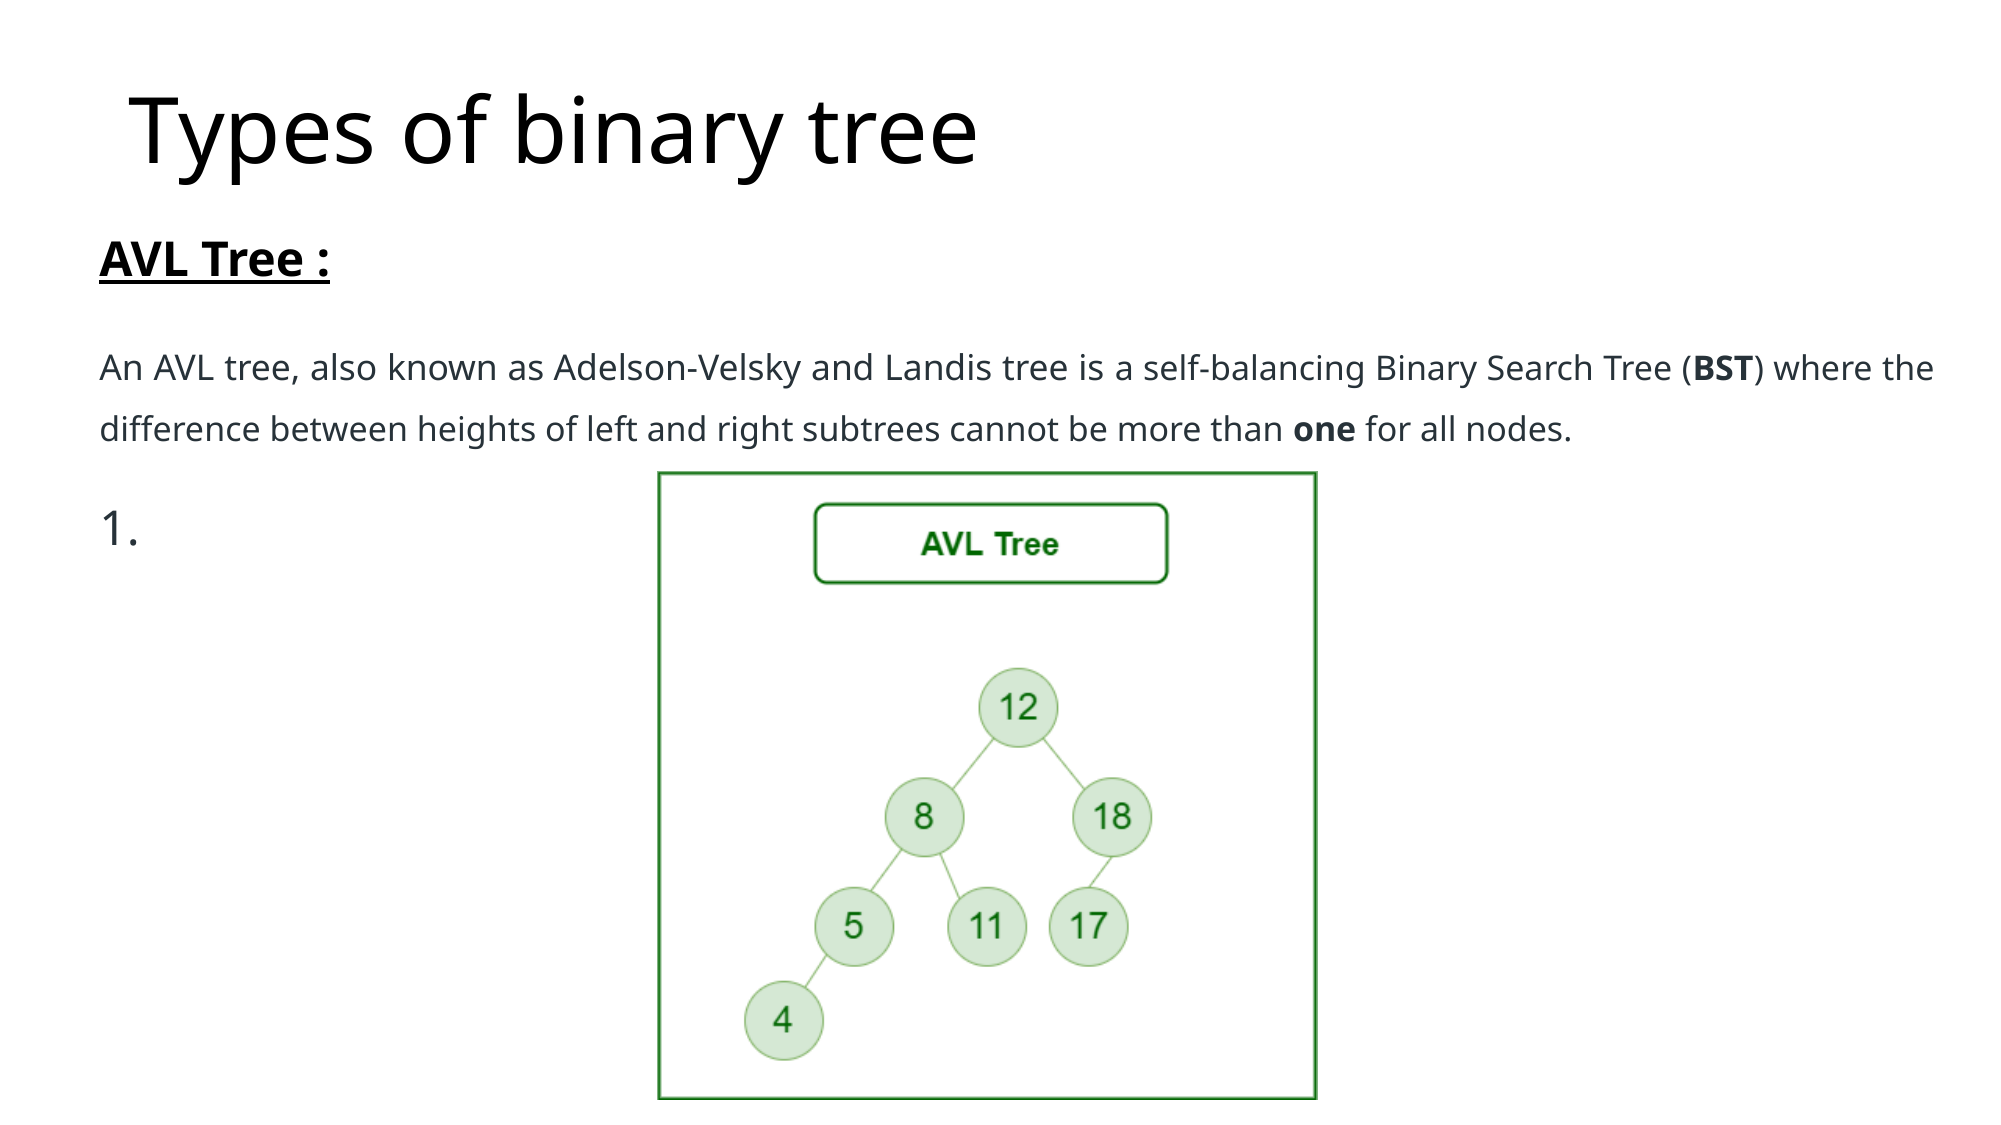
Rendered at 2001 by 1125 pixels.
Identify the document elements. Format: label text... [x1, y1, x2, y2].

picture [656, 471, 1318, 1100]
list AVL Tree : An AVL tree, also known as Adelson-Velsky and Landis tree is a self-balancing Binary Search Tree (BST) where the difference between heights of left and right subtrees cannot be more than one for all nodes. 1. [84, 227, 1950, 661]
title Types of binary tree [114, 25, 1839, 227]
